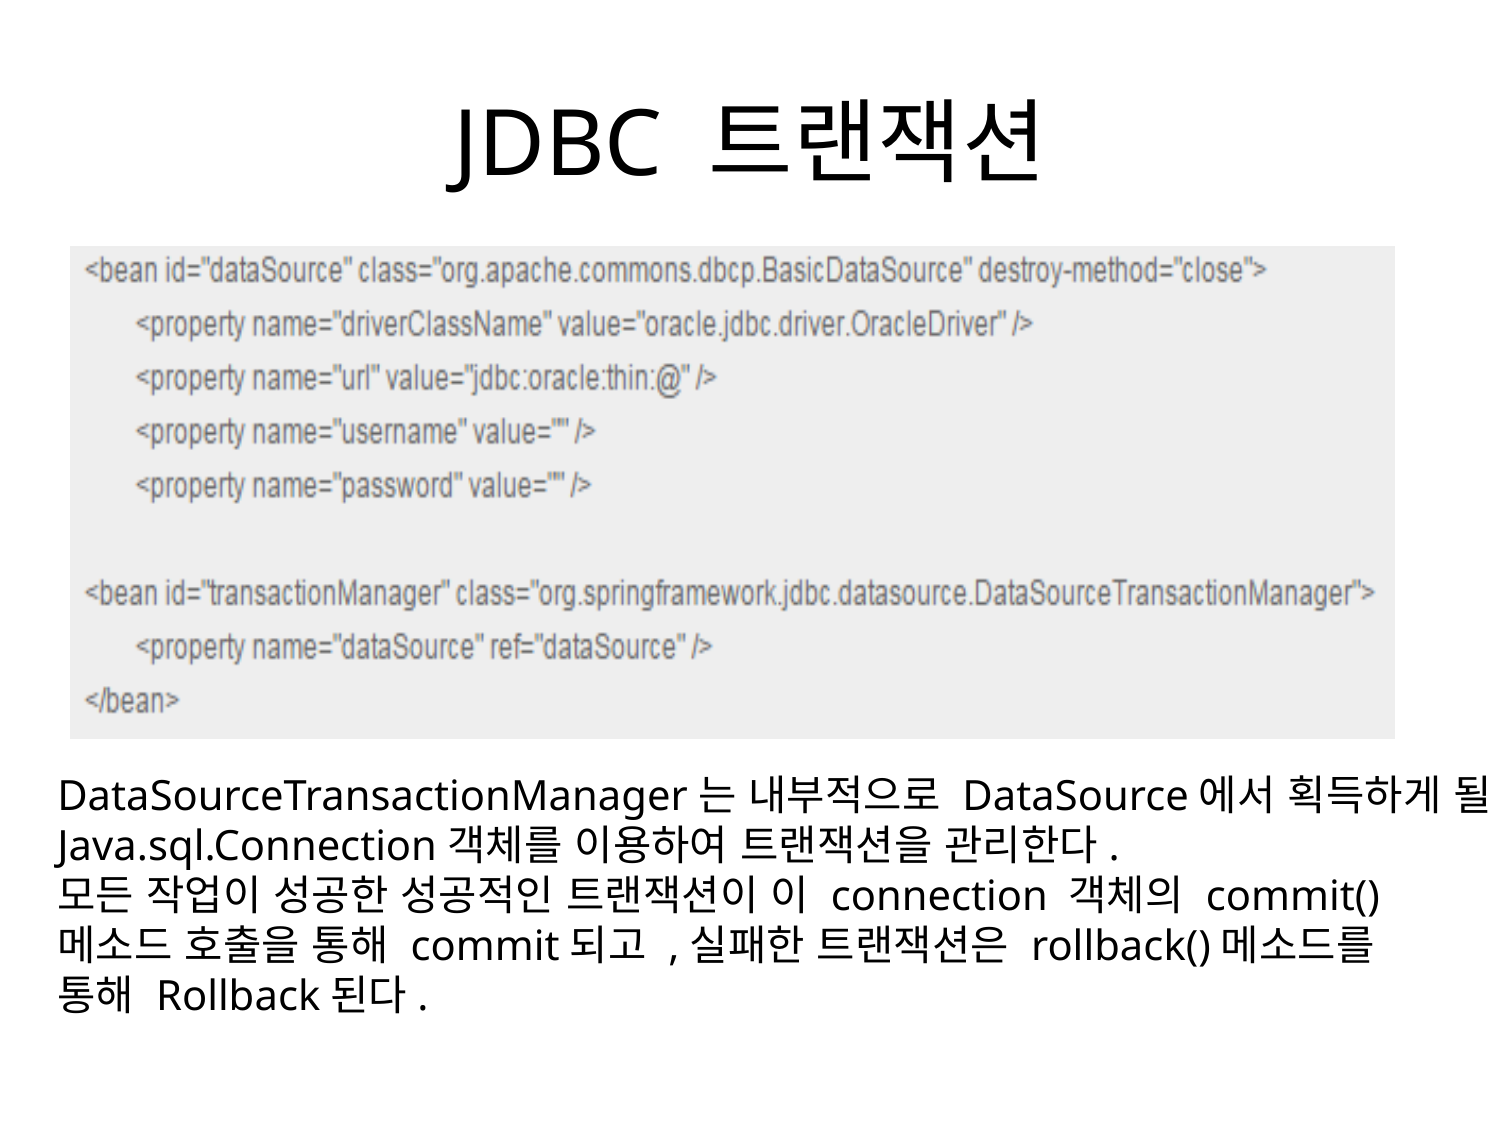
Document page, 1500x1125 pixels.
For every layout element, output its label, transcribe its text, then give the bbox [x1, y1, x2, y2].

picture [70, 245, 1395, 739]
title JDBC 트랜잭션 [75, 45, 1425, 233]
text_box DataSourceTransactionManager는 내부적으로 DataSource에서 획득하게 될 Java.sql.Connection객체를 이용하여 트랜잭션을 관리한다. 모든 작업이 성공한 성공적인 트랜잭션이 이 connection 객체의 commit() 메소드 호출을 통해 commit되고 ,실패한 트랜잭션은 rollback()메소드를 통해 Rollback된다. [42, 761, 1500, 1027]
